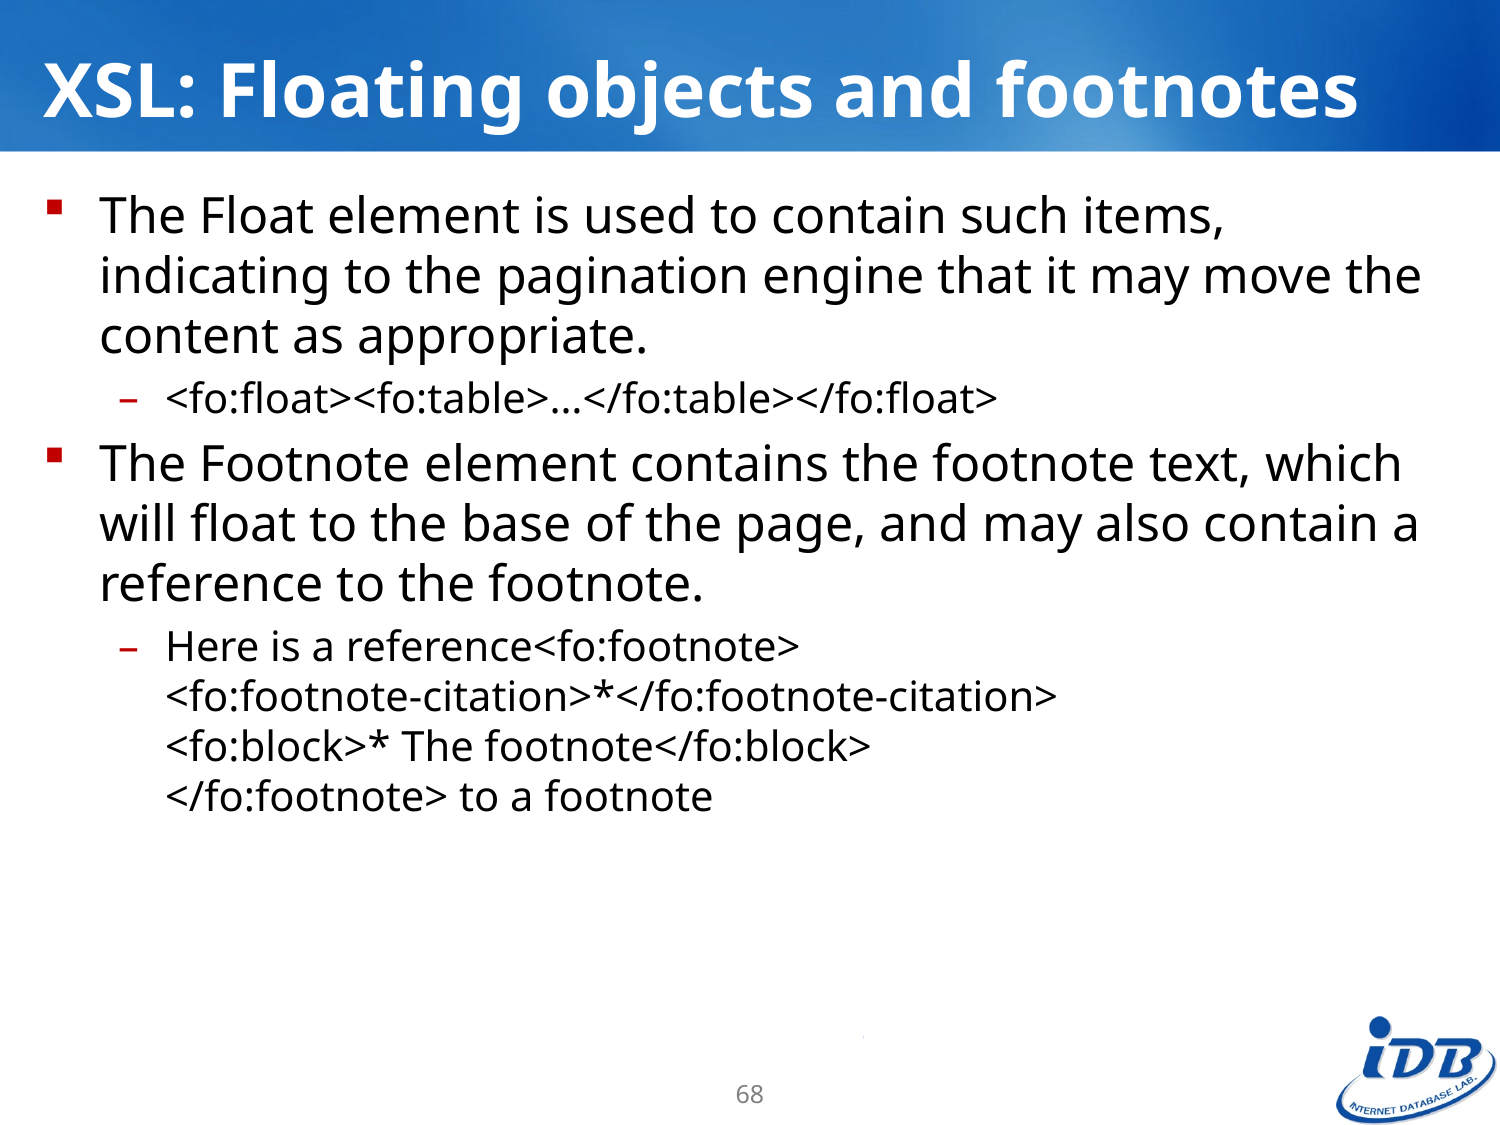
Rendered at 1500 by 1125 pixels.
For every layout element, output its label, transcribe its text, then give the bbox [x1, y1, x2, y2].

list The Float element is used to contain such items, indicating to the pagination engine that it may move the content as appropriate. <fo:float><fo:table>…</fo:table></fo:float> The Footnote element contains the footnote text, which will float to the base of the page, and may also contain a reference to the footnote. Here is a reference<fo:footnote> <fo:footnote-citation>*</fo:footnote-citation> <fo:block>* The footnote</fo:block> </fo:footnote> to a footnote [28, 175, 1472, 1067]
slide_number 68 [688, 1078, 812, 1114]
picture [0, 0, 1500, 1125]
title XSL: Floating objects and footnotes [28, 23, 1472, 153]
